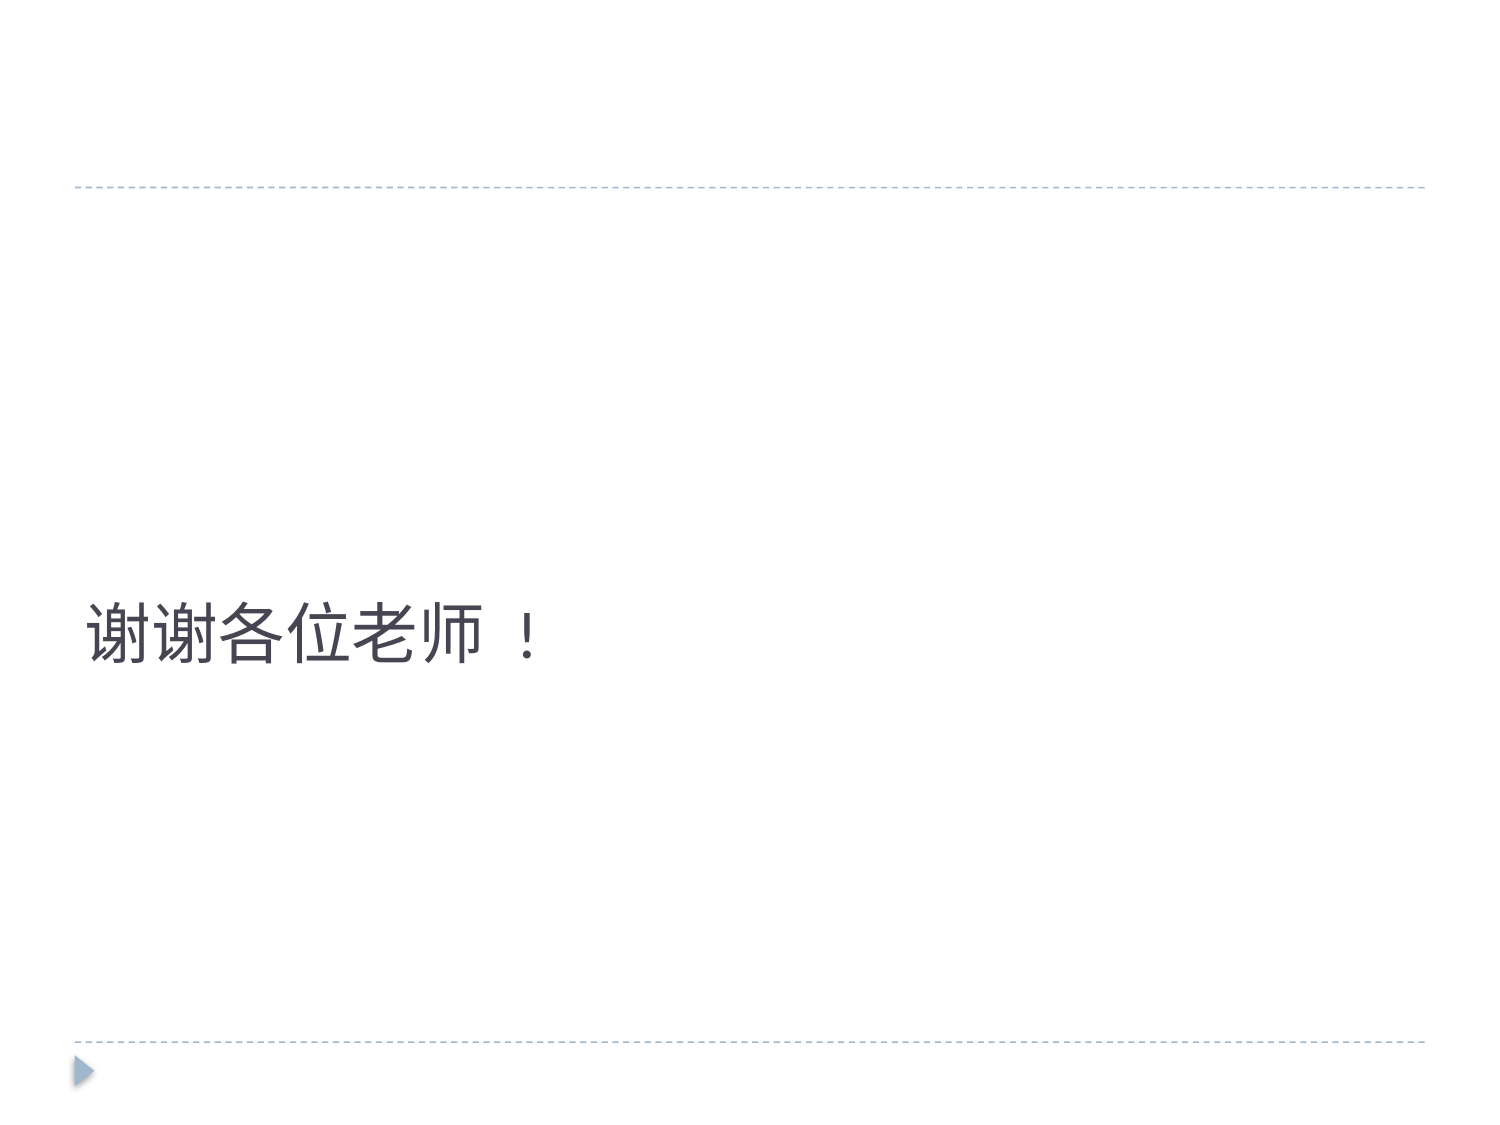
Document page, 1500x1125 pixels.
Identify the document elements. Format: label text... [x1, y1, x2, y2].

title 谢谢各位老师 ! [70, 492, 1421, 680]
